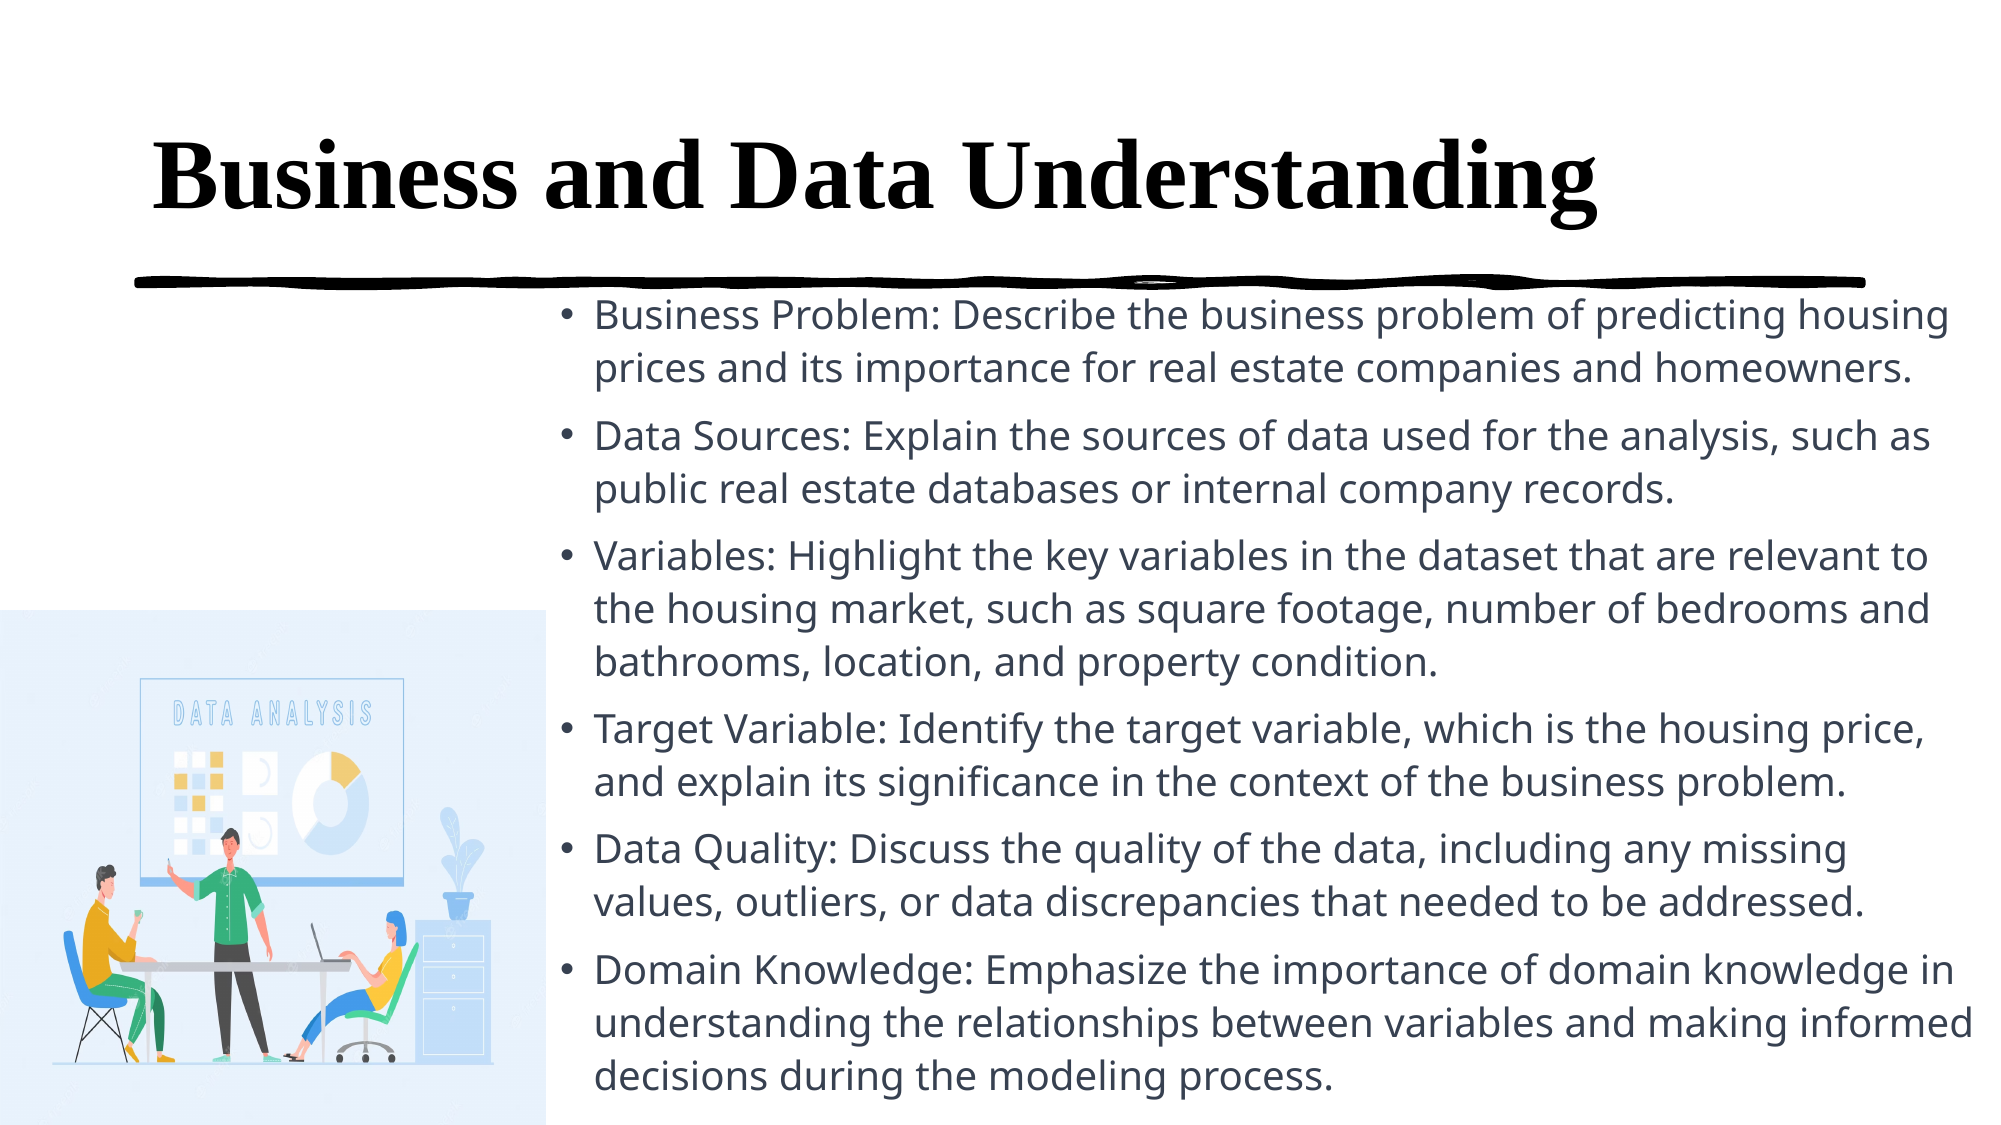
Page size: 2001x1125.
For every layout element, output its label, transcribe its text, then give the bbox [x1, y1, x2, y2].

list Business Problem: Describe the business problem of predicting housing prices and its importance for real estate companies and homeowners. Data Sources: Explain the sources of data used for the analysis, such as public real estate databases or internal company records. Variables: Highlight the key variables in the dataset that are relevant to the housing market, such as square footage, number of bedrooms and bathrooms, location, and property condition. Target Variable: Identify the target variable, which is the housing price, and explain its significance in the context of the business problem. Data Quality: Discuss the quality of the data, including any missing values, outliers, or data discrepancies that needed to be addressed. Domain Knowledge: Emphasize the importance of domain knowledge in understanding the relationships between variables and making informed decisions during the modeling process. [545, 277, 2000, 1109]
picture [0, 610, 546, 1125]
title Business and Data Understanding [137, 59, 1863, 278]
